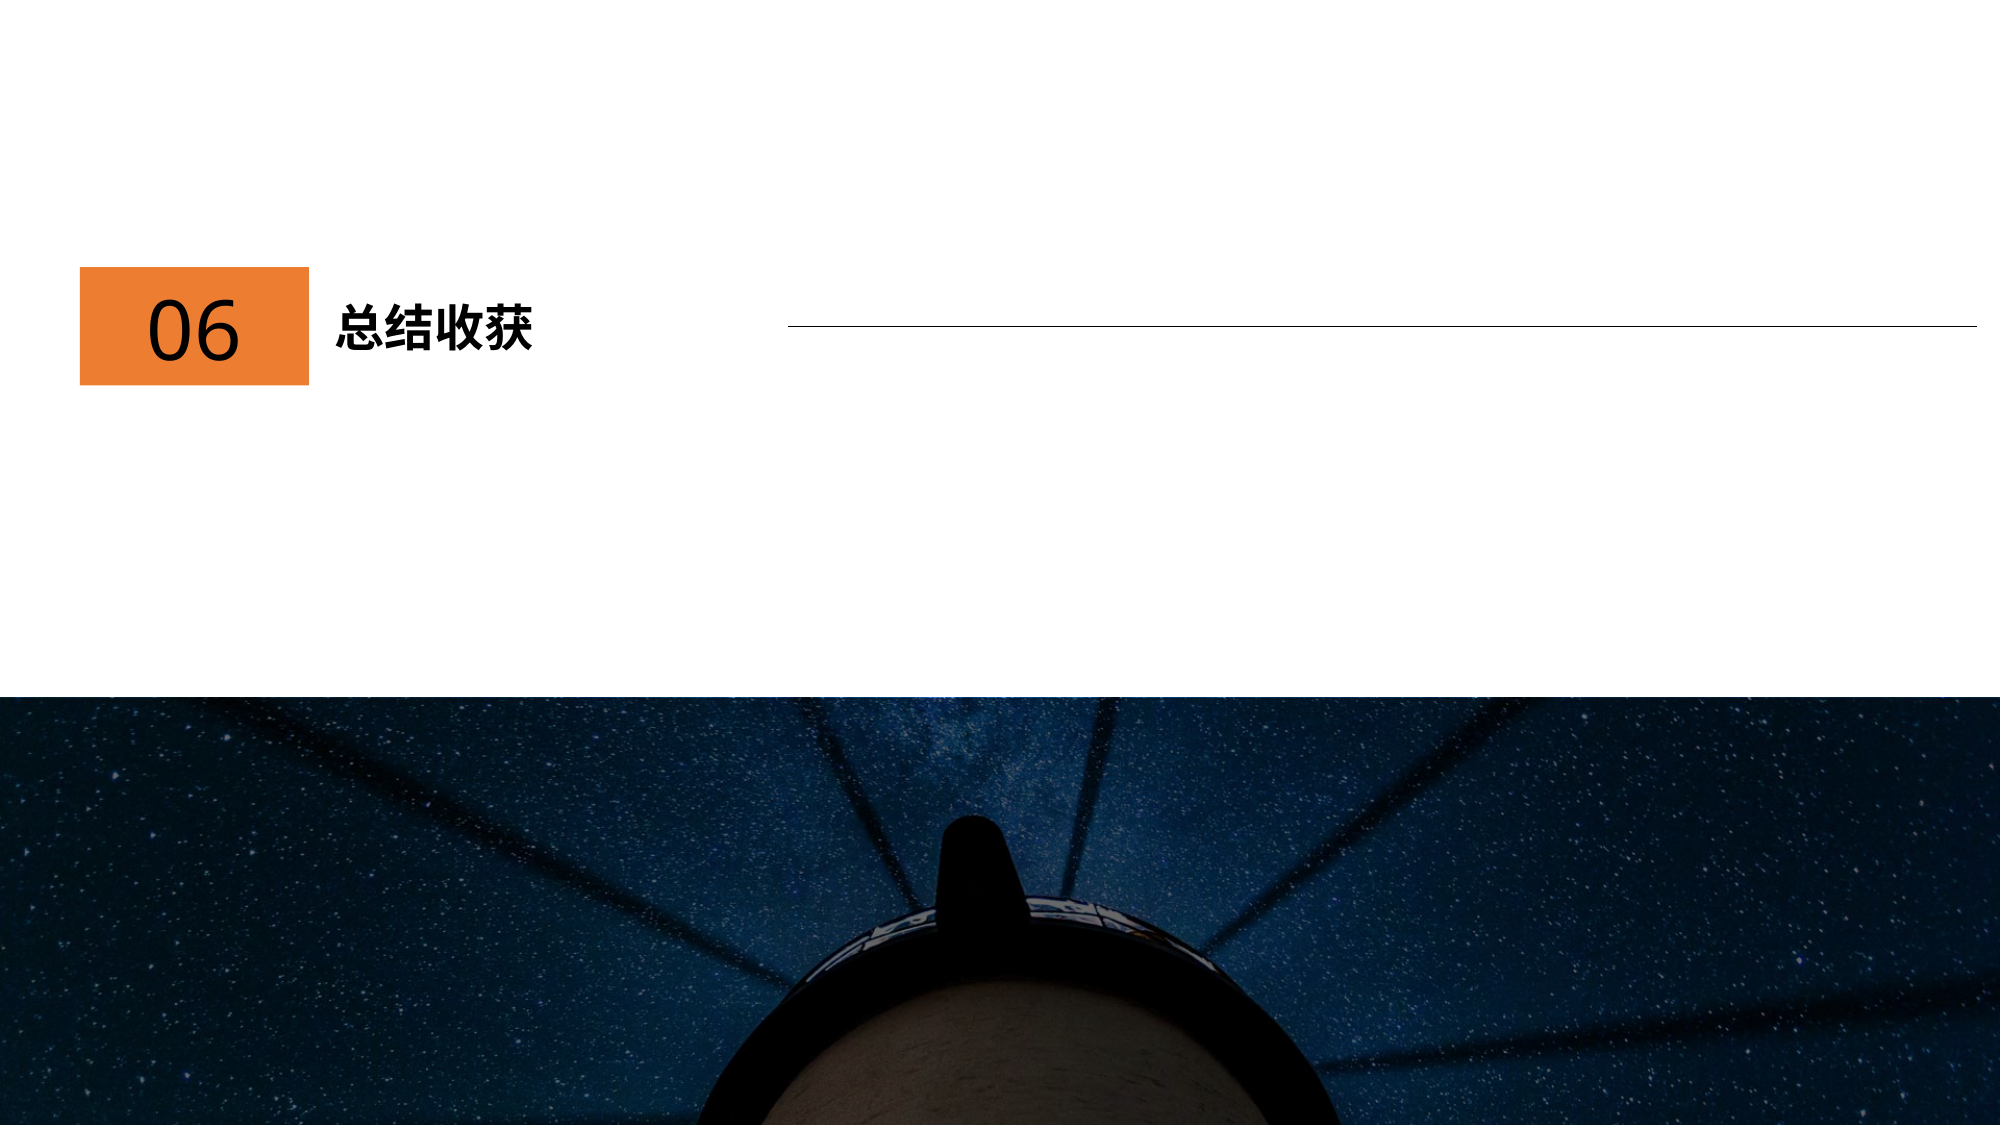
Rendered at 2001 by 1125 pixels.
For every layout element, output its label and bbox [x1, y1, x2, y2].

picture [0, 697, 2000, 1125]
text_box [53, 267, 931, 386]
